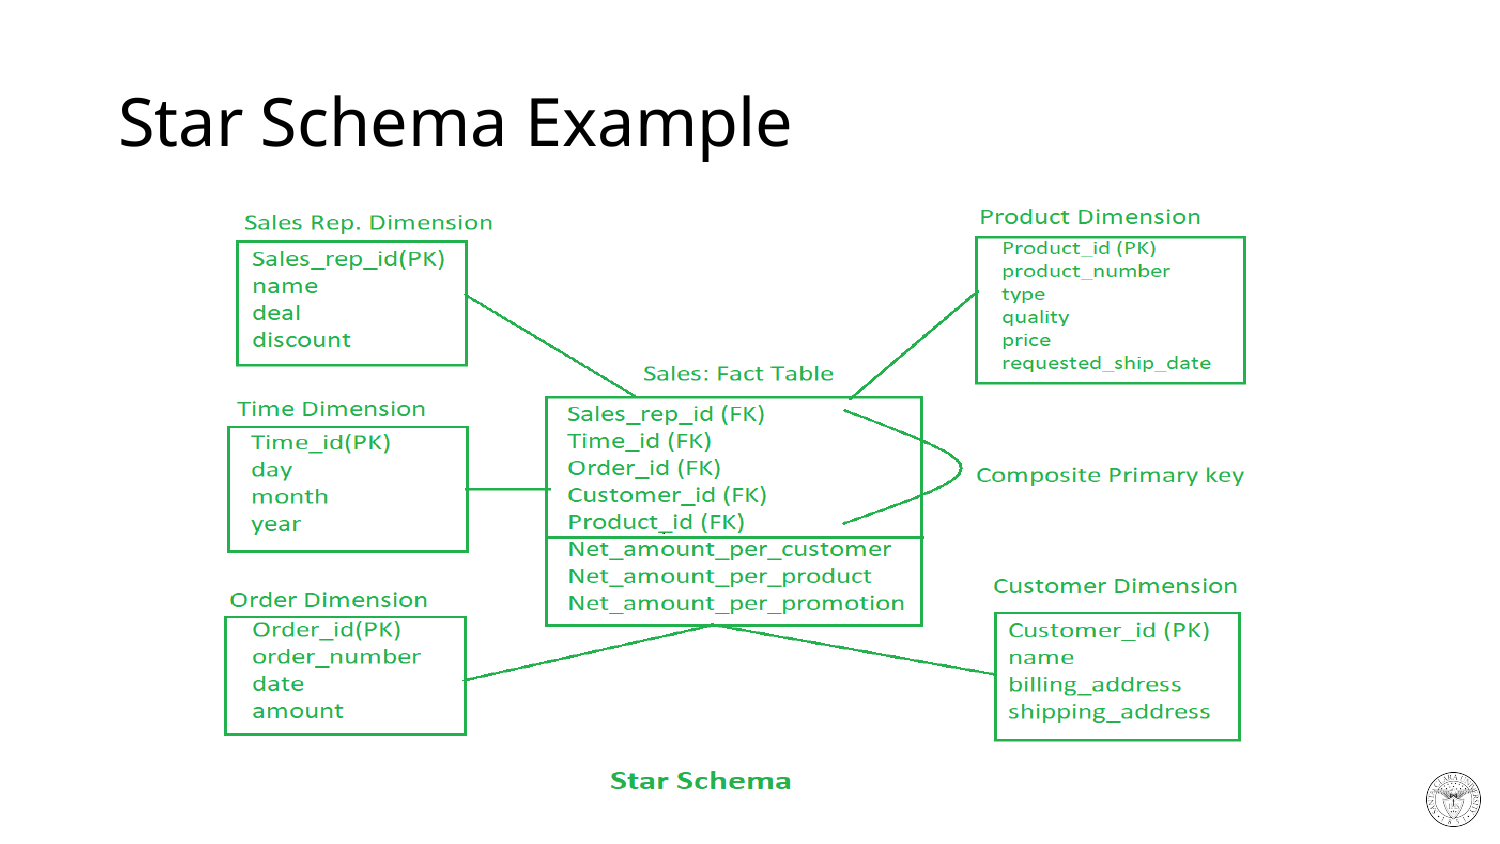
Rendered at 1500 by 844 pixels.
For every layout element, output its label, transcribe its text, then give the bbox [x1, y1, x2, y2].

picture [1426, 772, 1481, 827]
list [202, 193, 1279, 819]
title Star Schema Example [103, 44, 1397, 169]
